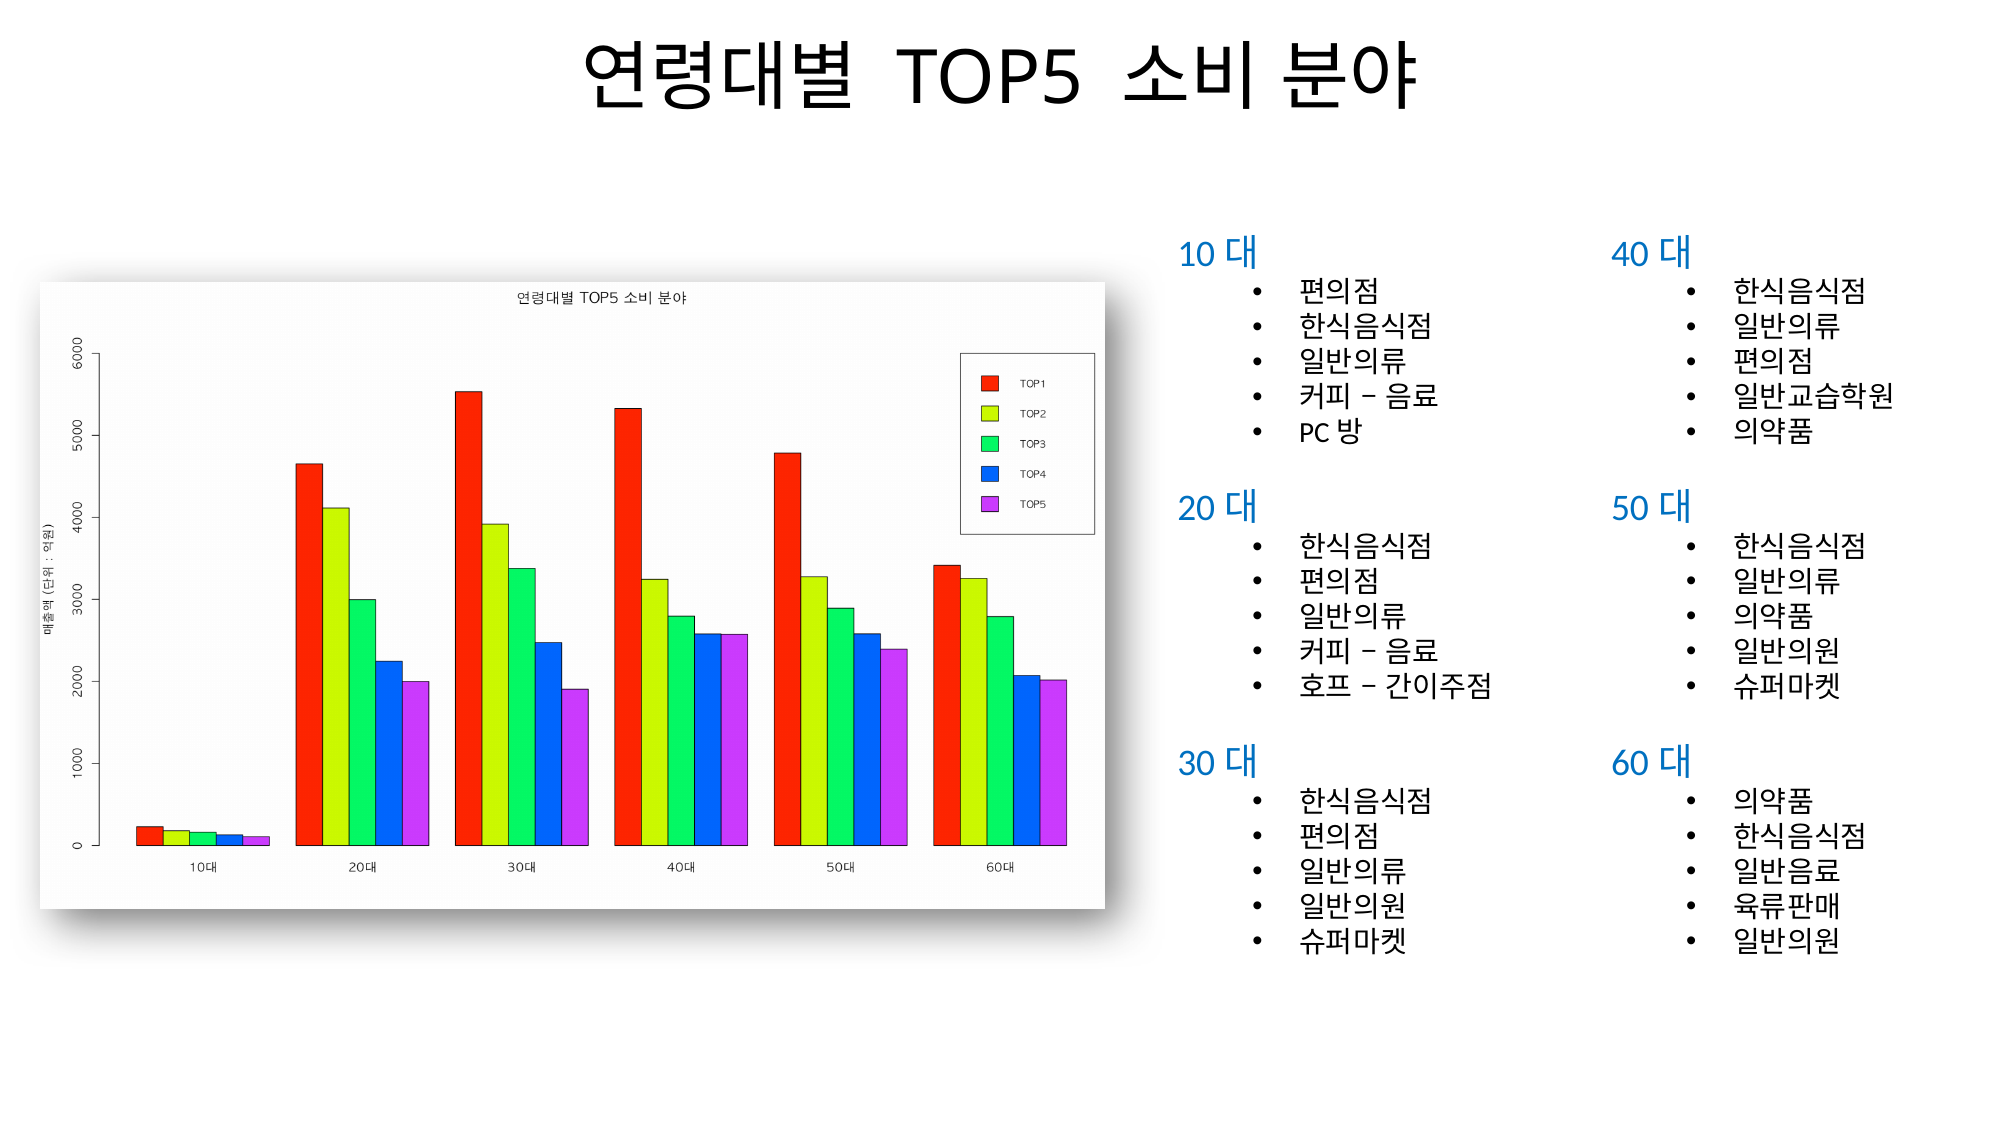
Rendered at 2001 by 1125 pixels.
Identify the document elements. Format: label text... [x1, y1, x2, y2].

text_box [1162, 221, 2000, 1115]
picture [40, 282, 1105, 909]
title 연령대별 TOP5 소비 분야 [137, 3, 1863, 156]
